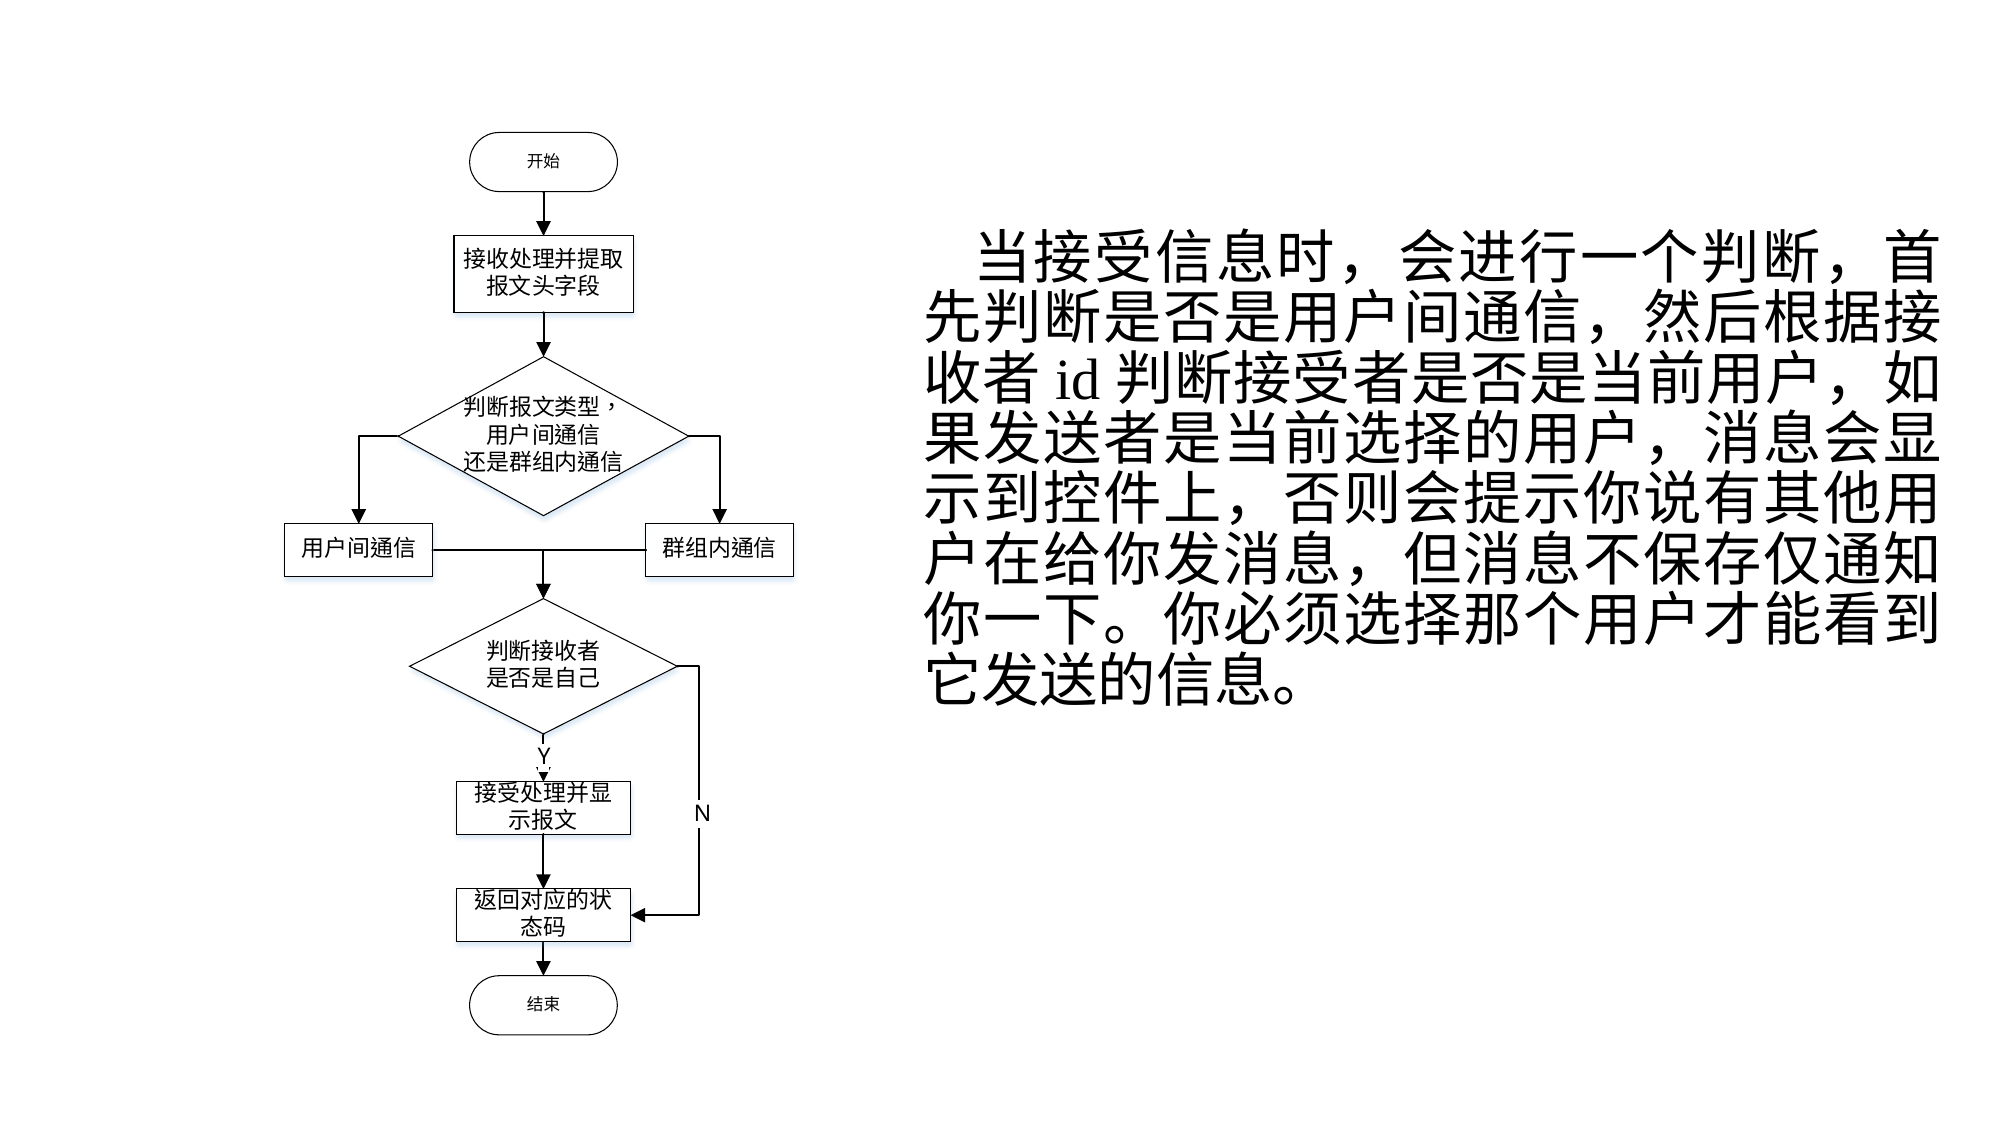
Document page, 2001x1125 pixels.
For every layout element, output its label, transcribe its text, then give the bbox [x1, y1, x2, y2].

text_box 当接受信息时，会进行一个判断，首先判断是否是用户间通信，然后根据接收者id判断接受者是否是当前用户，如果发送者是当前选择的用户，消息会显示到控件上，否则会提示你说有其他用户在给你发消息，但消息不保存仅通知你一下。你必须选择那个用户才能看到它发送的信息。 [908, 222, 1957, 721]
picture [238, 92, 840, 1074]
